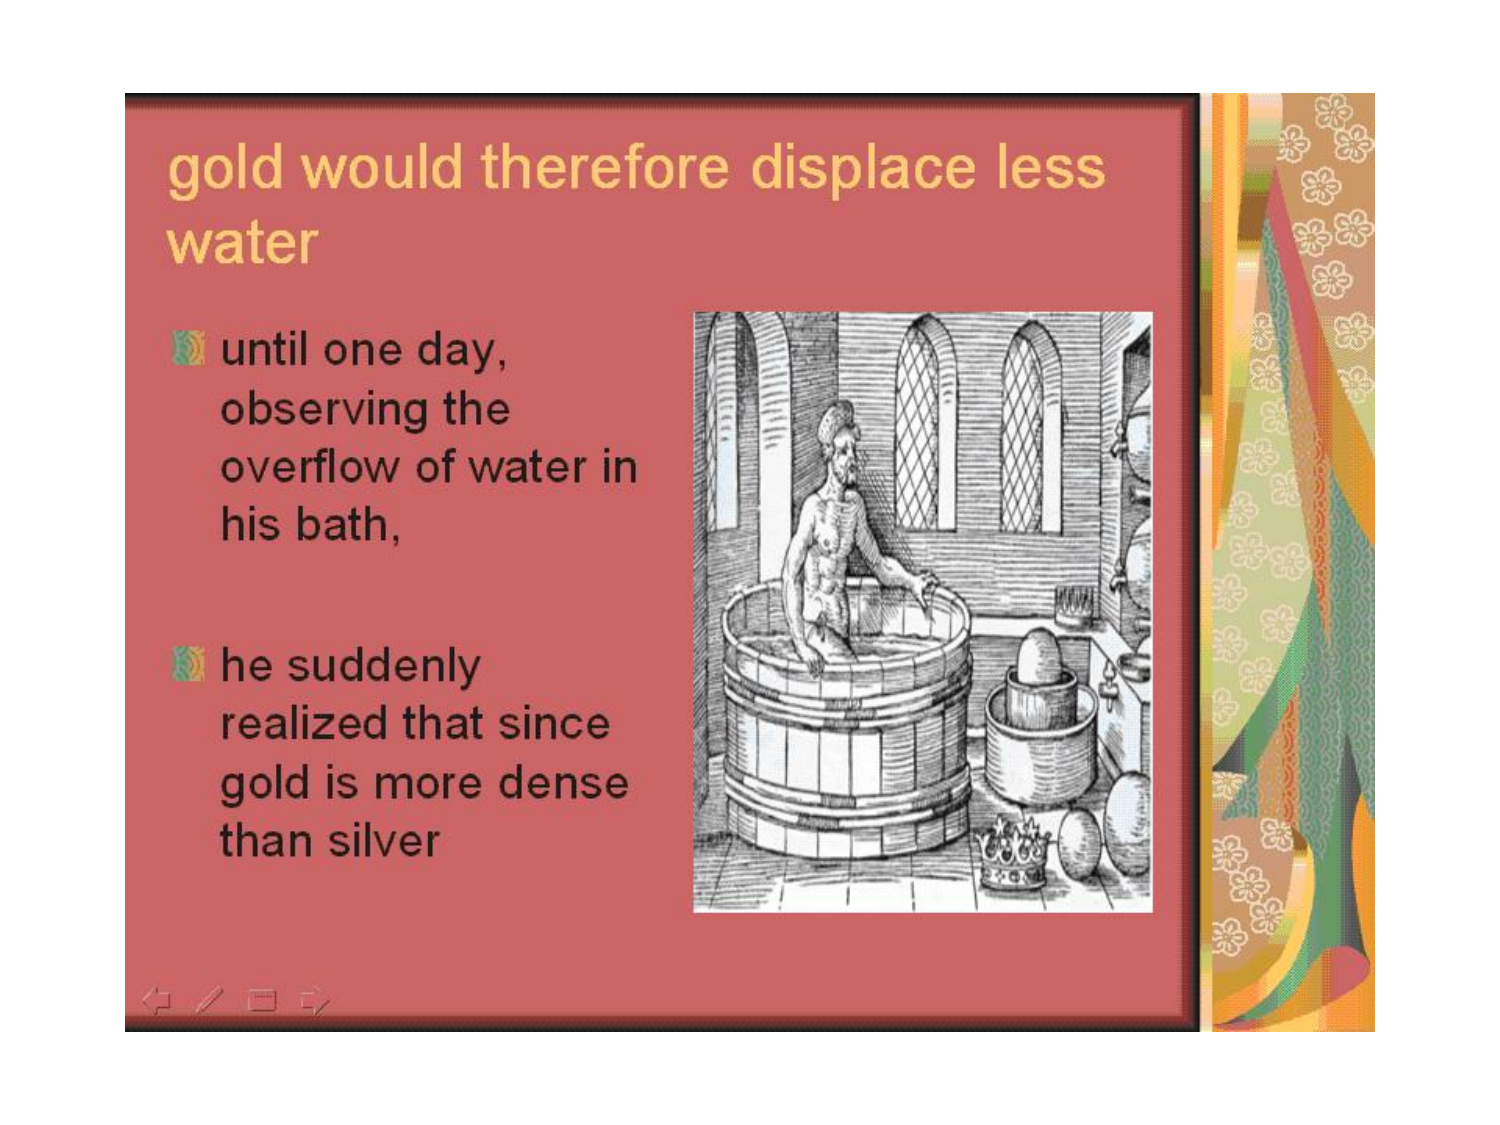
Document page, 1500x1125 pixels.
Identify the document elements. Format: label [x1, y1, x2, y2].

picture [124, 93, 1376, 1032]
